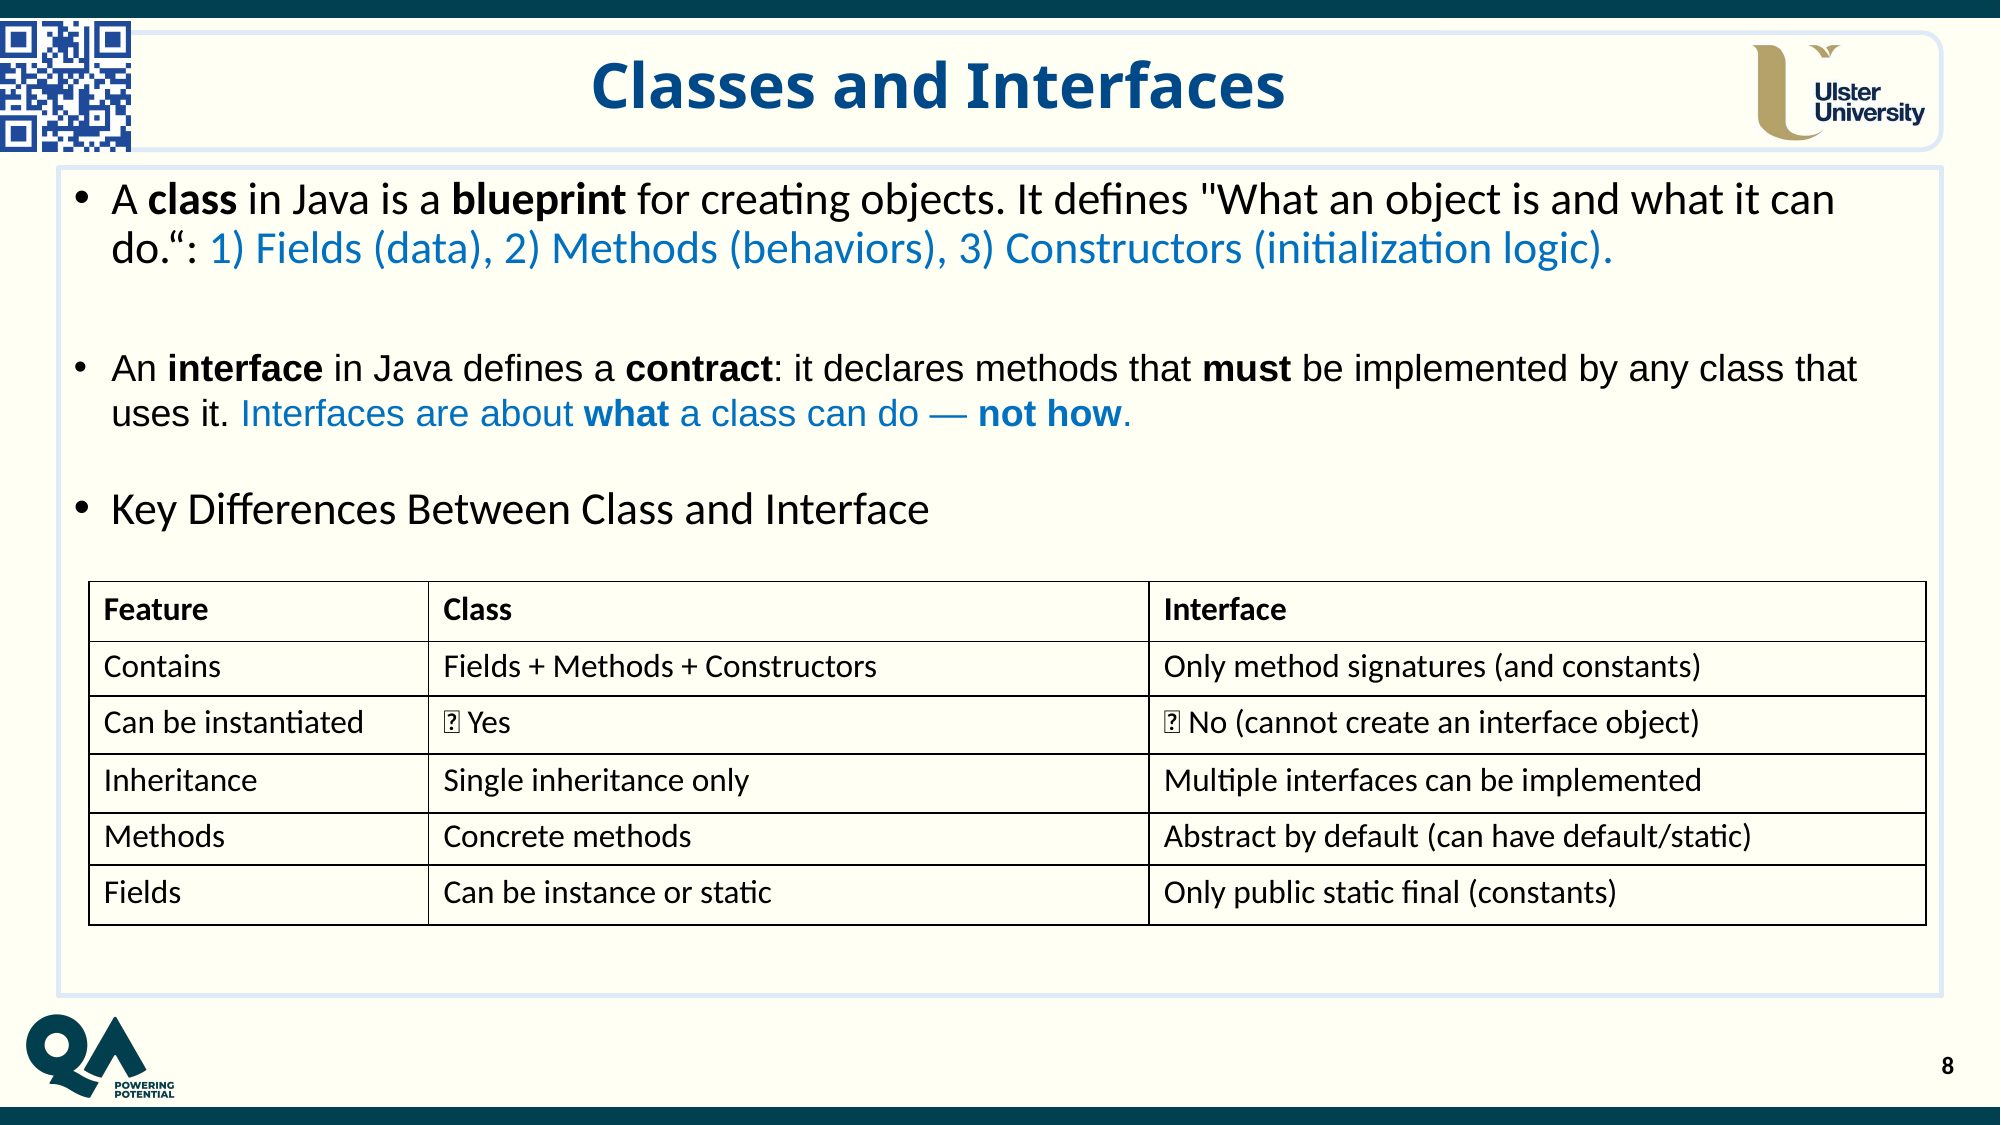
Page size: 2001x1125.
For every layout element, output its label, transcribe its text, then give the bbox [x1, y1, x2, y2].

list A class in Java is a blueprint for creating objects. It defines "What an object is and what it can do.“: 1) Fields (data), 2) Methods (behaviors), 3) Constructors (initialization logic). An interface in Java defines a contract: it declares methods that must be implemented by any class that uses it. Interfaces are about what a class can do — not how. Key Differences Between Class and Interface [56, 165, 1944, 998]
title Classes and Interfaces [128, 30, 1750, 146]
table_cell Inheritance [90, 755, 428, 812]
table_cell Methods [90, 814, 428, 864]
table_cell Only method signatures (and constants) [1150, 642, 1925, 695]
table_header Feature [90, 582, 428, 641]
table_cell Fields + Methods + Constructors [429, 642, 1148, 695]
table_cell ✅ Yes [429, 697, 1148, 753]
table_cell Can be instantiated [90, 697, 428, 753]
picture [1750, 39, 1930, 144]
table_cell Contains [90, 642, 428, 695]
table_cell Multiple interfaces can be implemented [1150, 755, 1925, 812]
table_cell Can be instance or static [429, 866, 1148, 924]
table_header Interface [1150, 582, 1925, 641]
table_header Class [429, 582, 1148, 641]
picture [3, 995, 196, 1106]
table_cell Concrete methods [429, 814, 1148, 864]
table_cell Fields [90, 866, 428, 924]
table_cell Only public static final (constants) [1150, 866, 1925, 924]
table_cell ❌ No (cannot create an interface object) [1150, 697, 1925, 753]
table_cell Abstract by default (can have default/static) [1150, 814, 1925, 864]
table_cell Single inheritance only [429, 755, 1148, 812]
slide_number 8 [1909, 1024, 1987, 1106]
